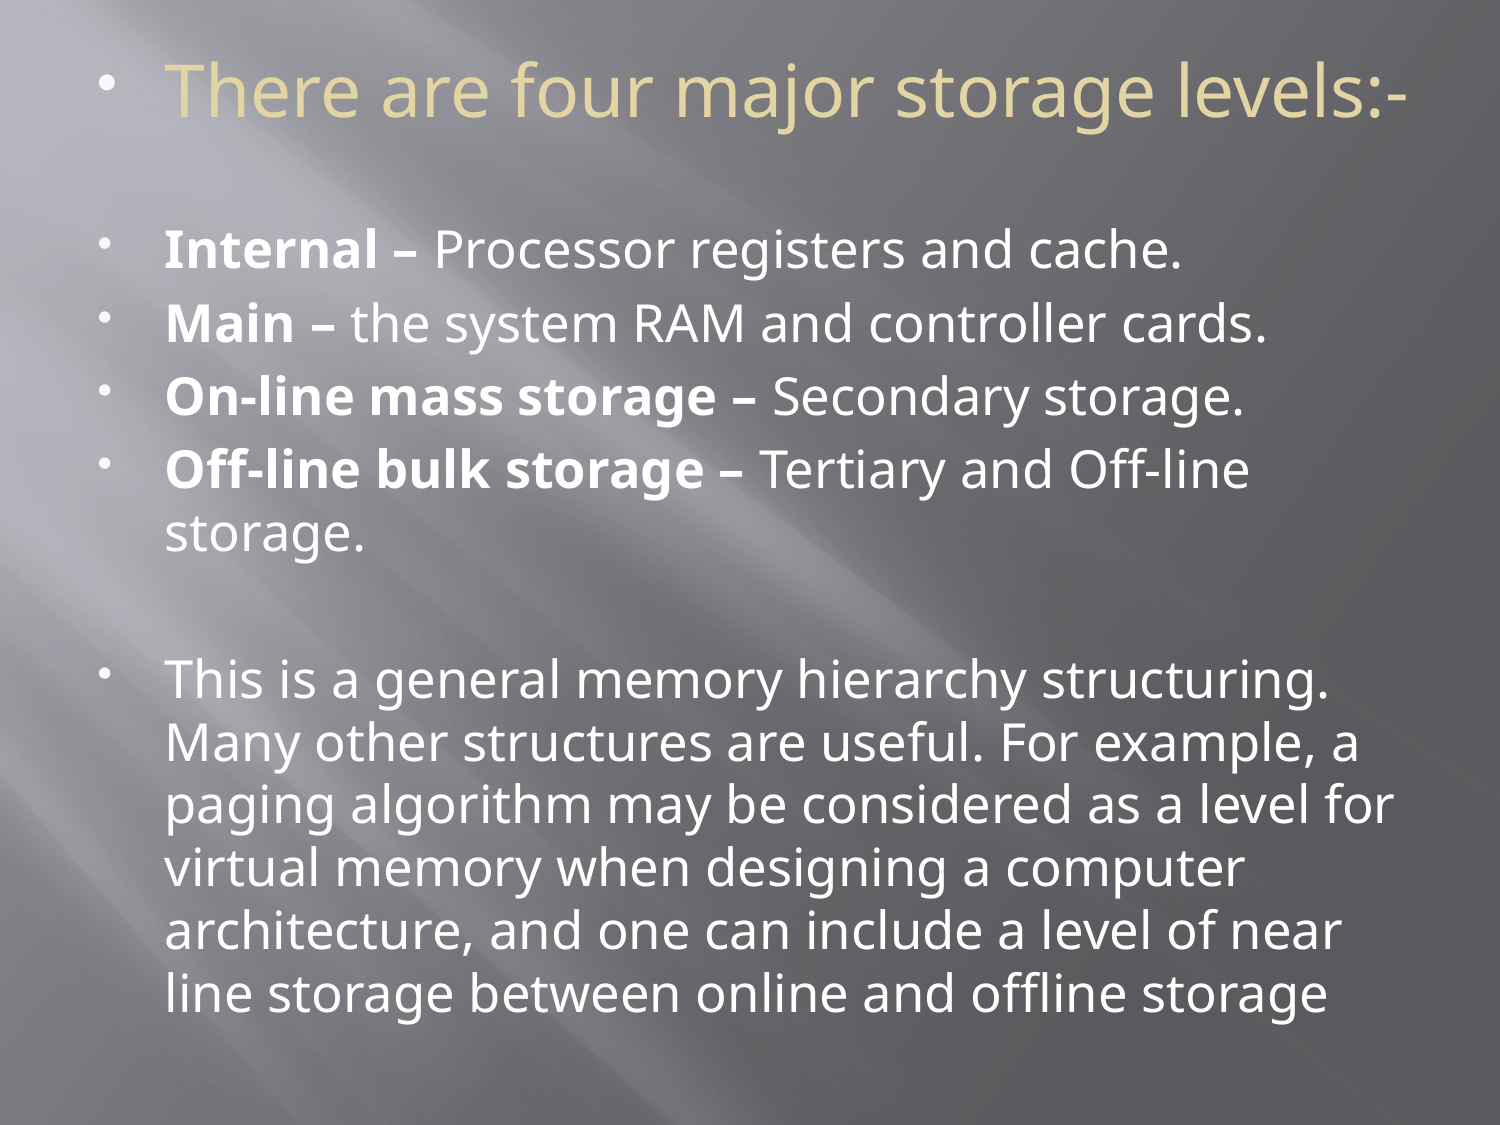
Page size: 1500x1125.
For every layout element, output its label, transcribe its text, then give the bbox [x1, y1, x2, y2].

list There are four major storage levels:- Internal – Processor registers and cache. Main – the system RAM and controller cards. On-line mass storage – Secondary storage. Off-line bulk storage – Tertiary and Off-line storage. This is a general memory hierarchy structuring. Many other structures are useful. For example, a paging algorithm may be considered as a level for virtual memory when designing a computer architecture, and one can include a level of near line storage between online and offline storage [62, 37, 1425, 1125]
